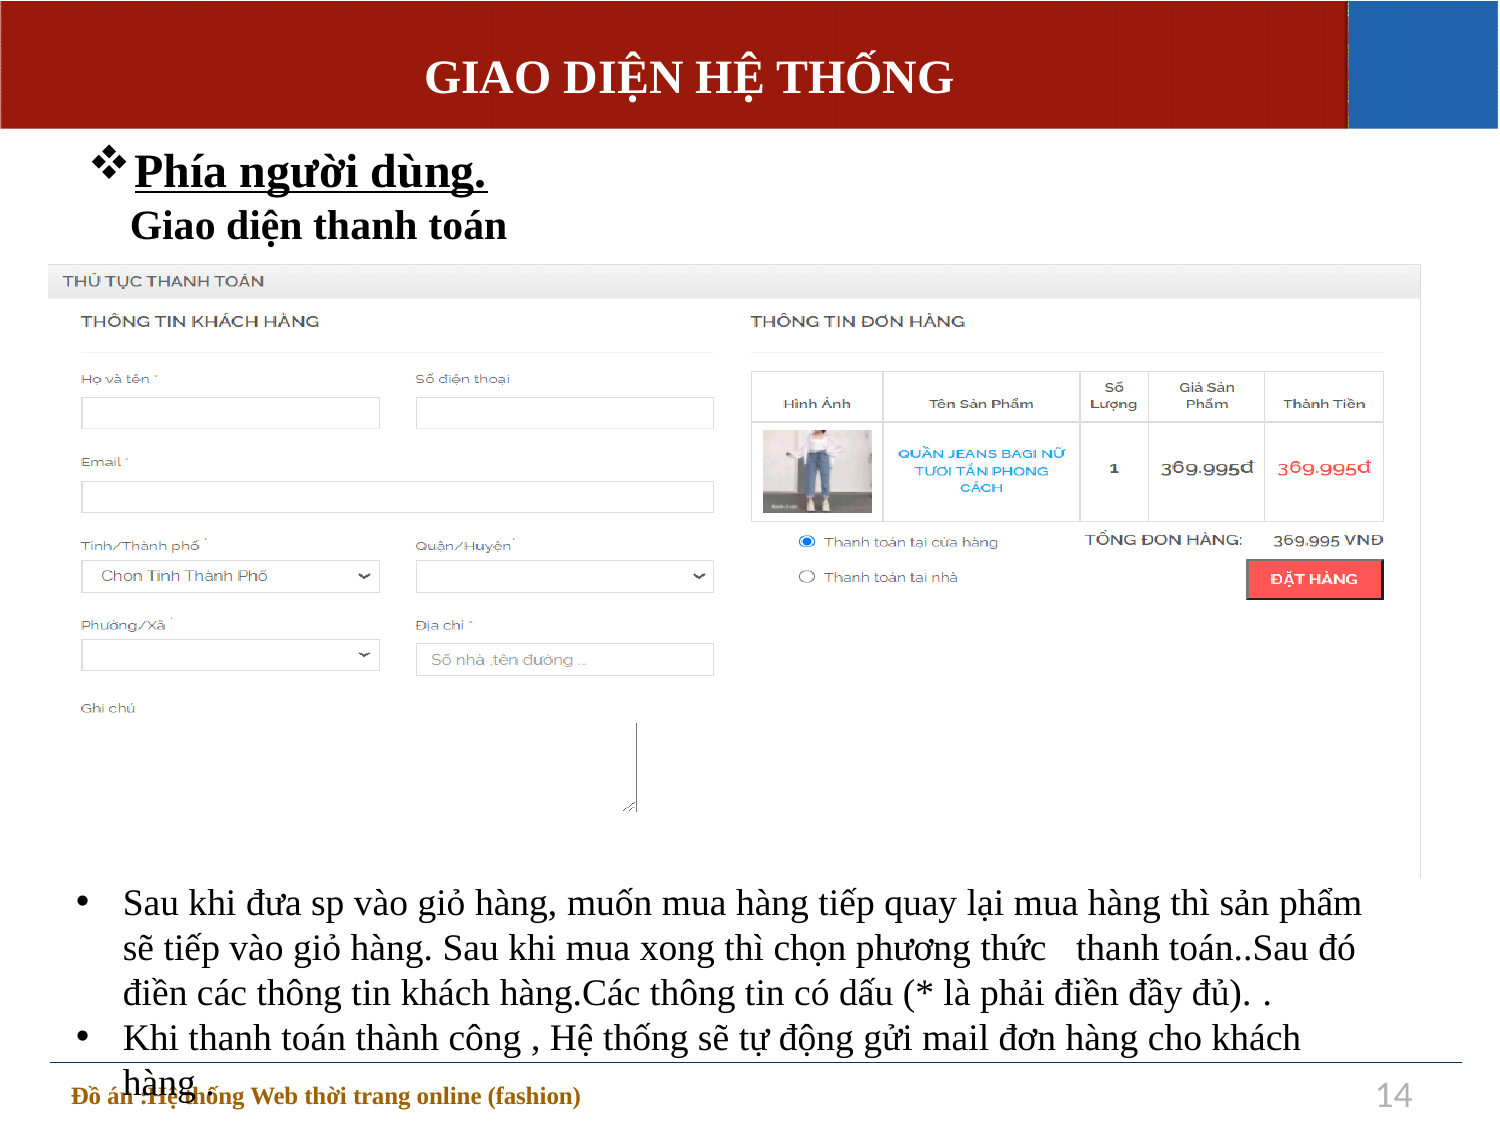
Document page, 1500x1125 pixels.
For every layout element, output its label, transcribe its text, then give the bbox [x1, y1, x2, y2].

text_box Phía người dùng. Giao diện thanh toán [87, 129, 1397, 248]
text_box Sau khi đưa sp vào giỏ hàng, muốn mua hàng tiếp quay lại mua hàng thì sản phẩm sẽ tiếp vào giỏ hàng. Sau khi mua xong thì chọn phương thức thanh toán..Sau đó điền các thông tin khách hàng.Các thông tin có dấu (* là phải điền đầy đủ). . Khi thanh toán thành công , Hệ thống sẽ tự động gửi mail đơn hàng cho khách hàng . [61, 884, 1418, 1125]
text_box [0, 1, 1498, 129]
text_box Giao diện hệ thống [41, 43, 1336, 103]
picture [47, 263, 1424, 878]
